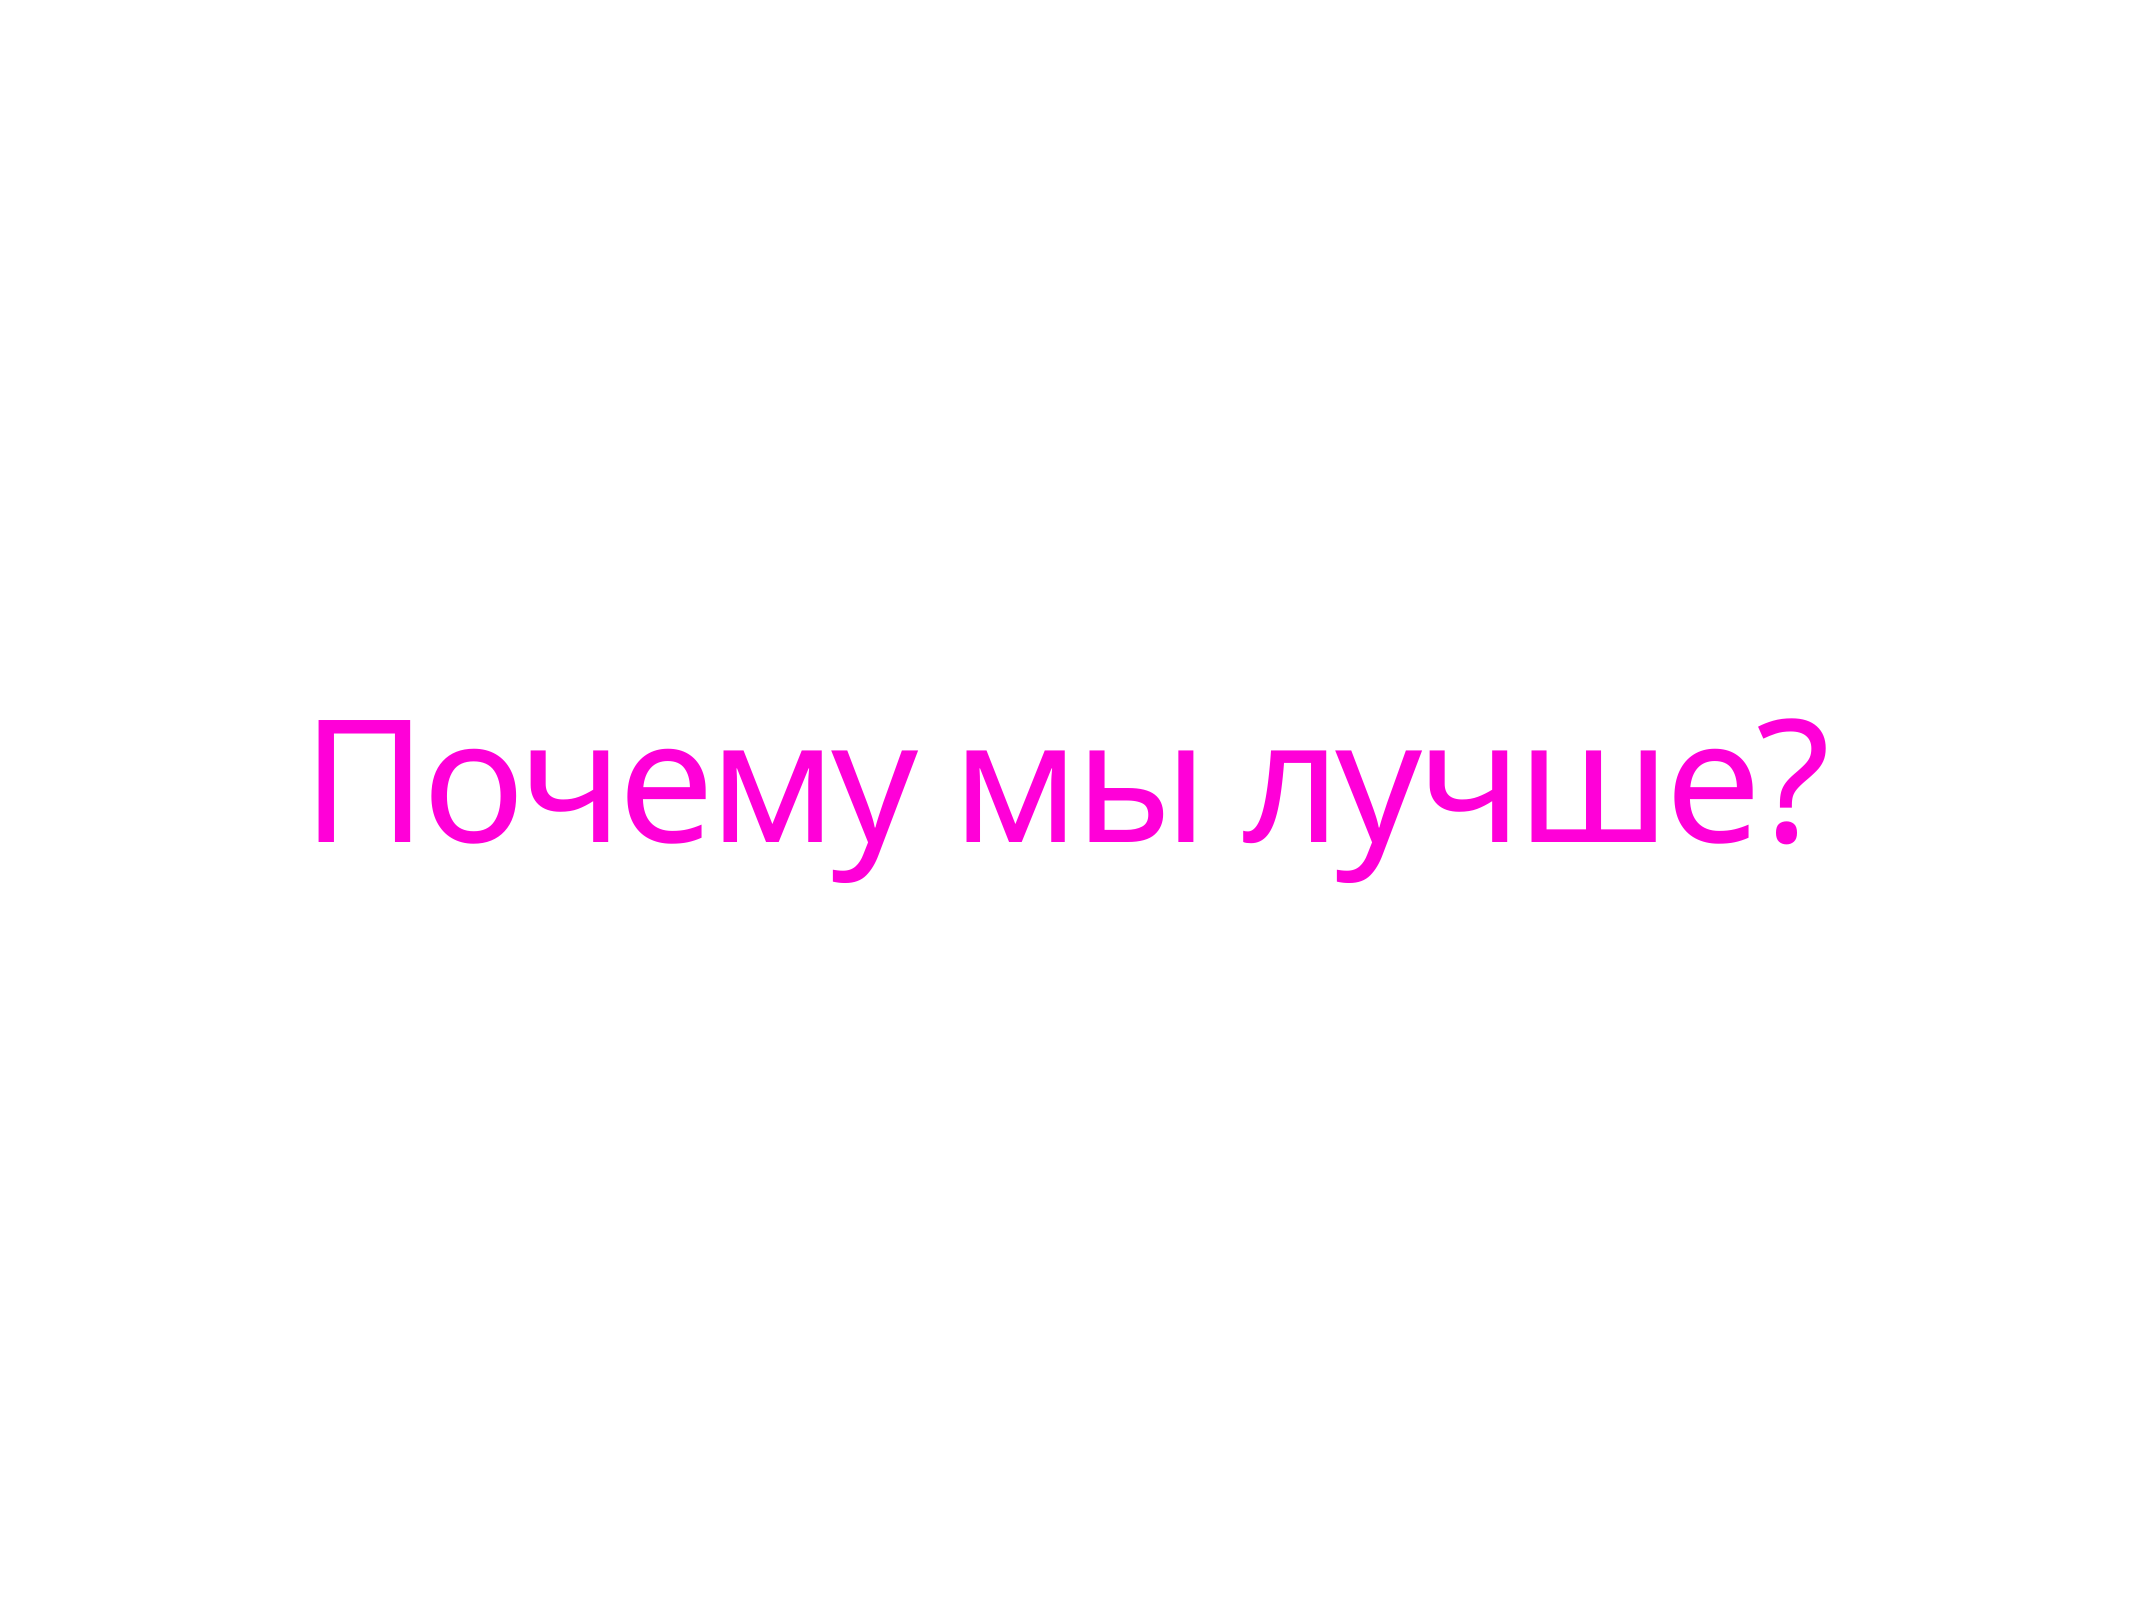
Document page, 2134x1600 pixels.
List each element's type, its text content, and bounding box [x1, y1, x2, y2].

title Почему мы лучше? [124, 345, 2009, 888]
